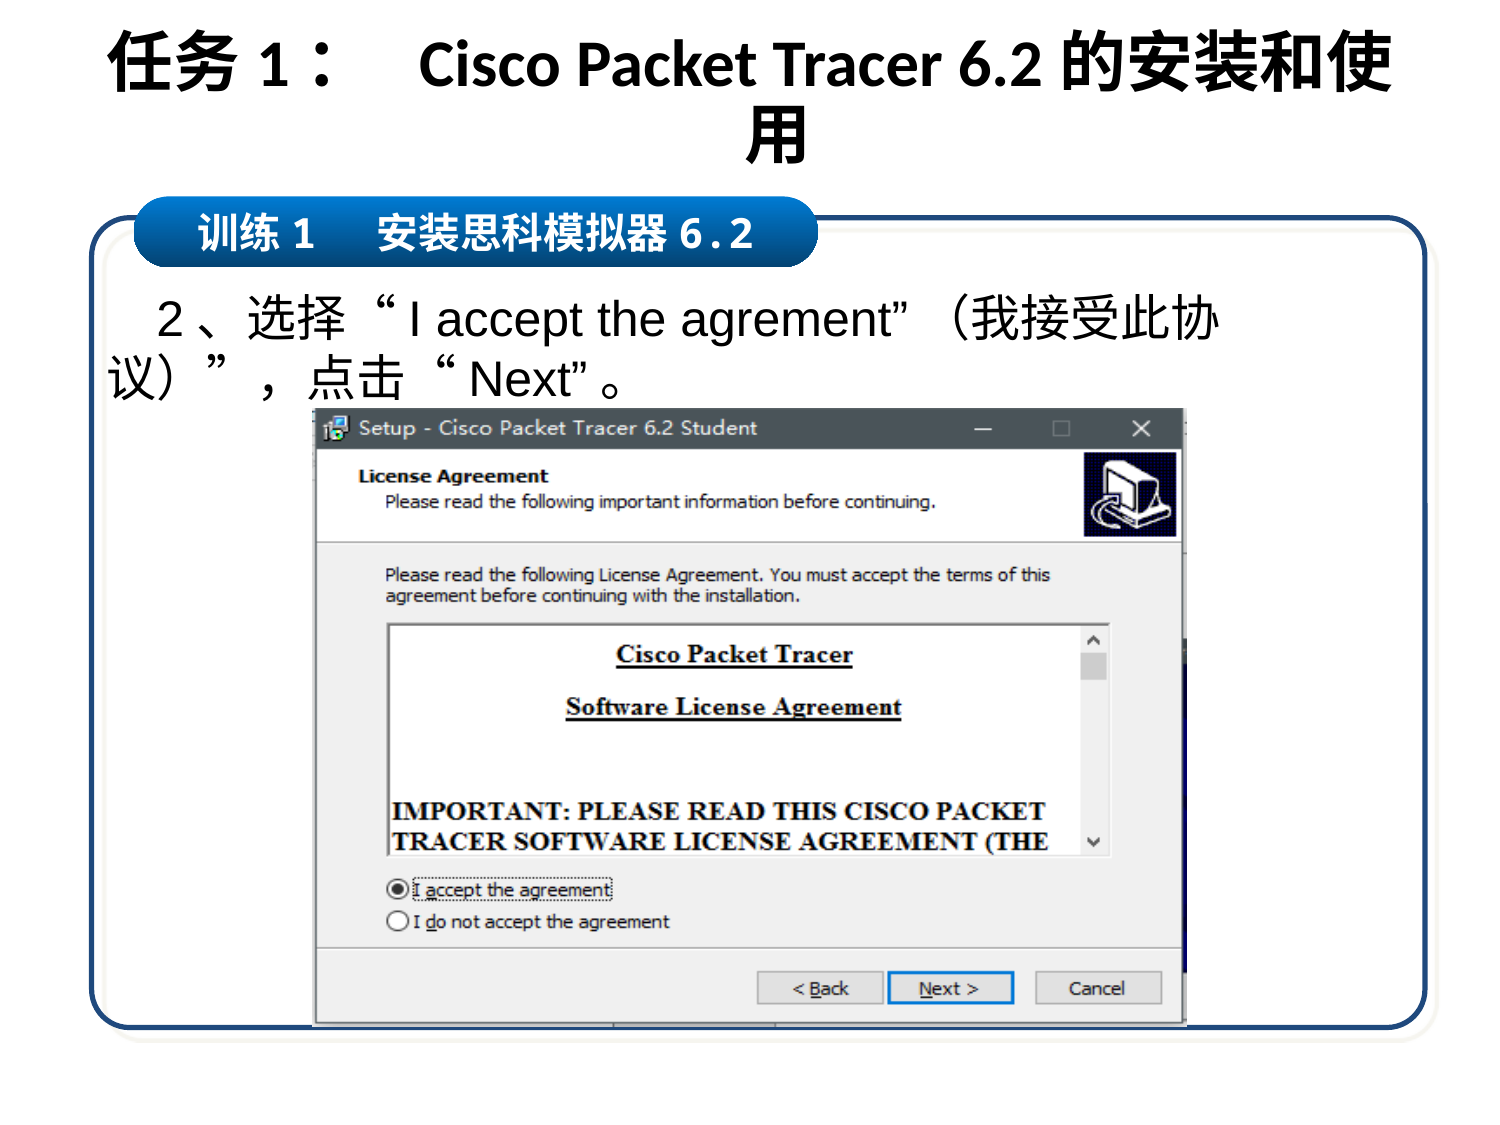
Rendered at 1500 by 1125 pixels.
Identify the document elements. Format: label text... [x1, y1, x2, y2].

list [75, 262, 94, 1005]
text_box [91, 217, 1425, 1028]
text_box 训练1 安装思科模拟器6.2 [133, 196, 818, 268]
picture [312, 408, 1188, 1027]
text_box 2、选择“I accept the agrement”（我接受此协议）”，点击“Next”。 [91, 278, 1383, 414]
title 任务1： Cisco Packet Tracer 6.2的安装和使用 [75, 7, 1425, 195]
